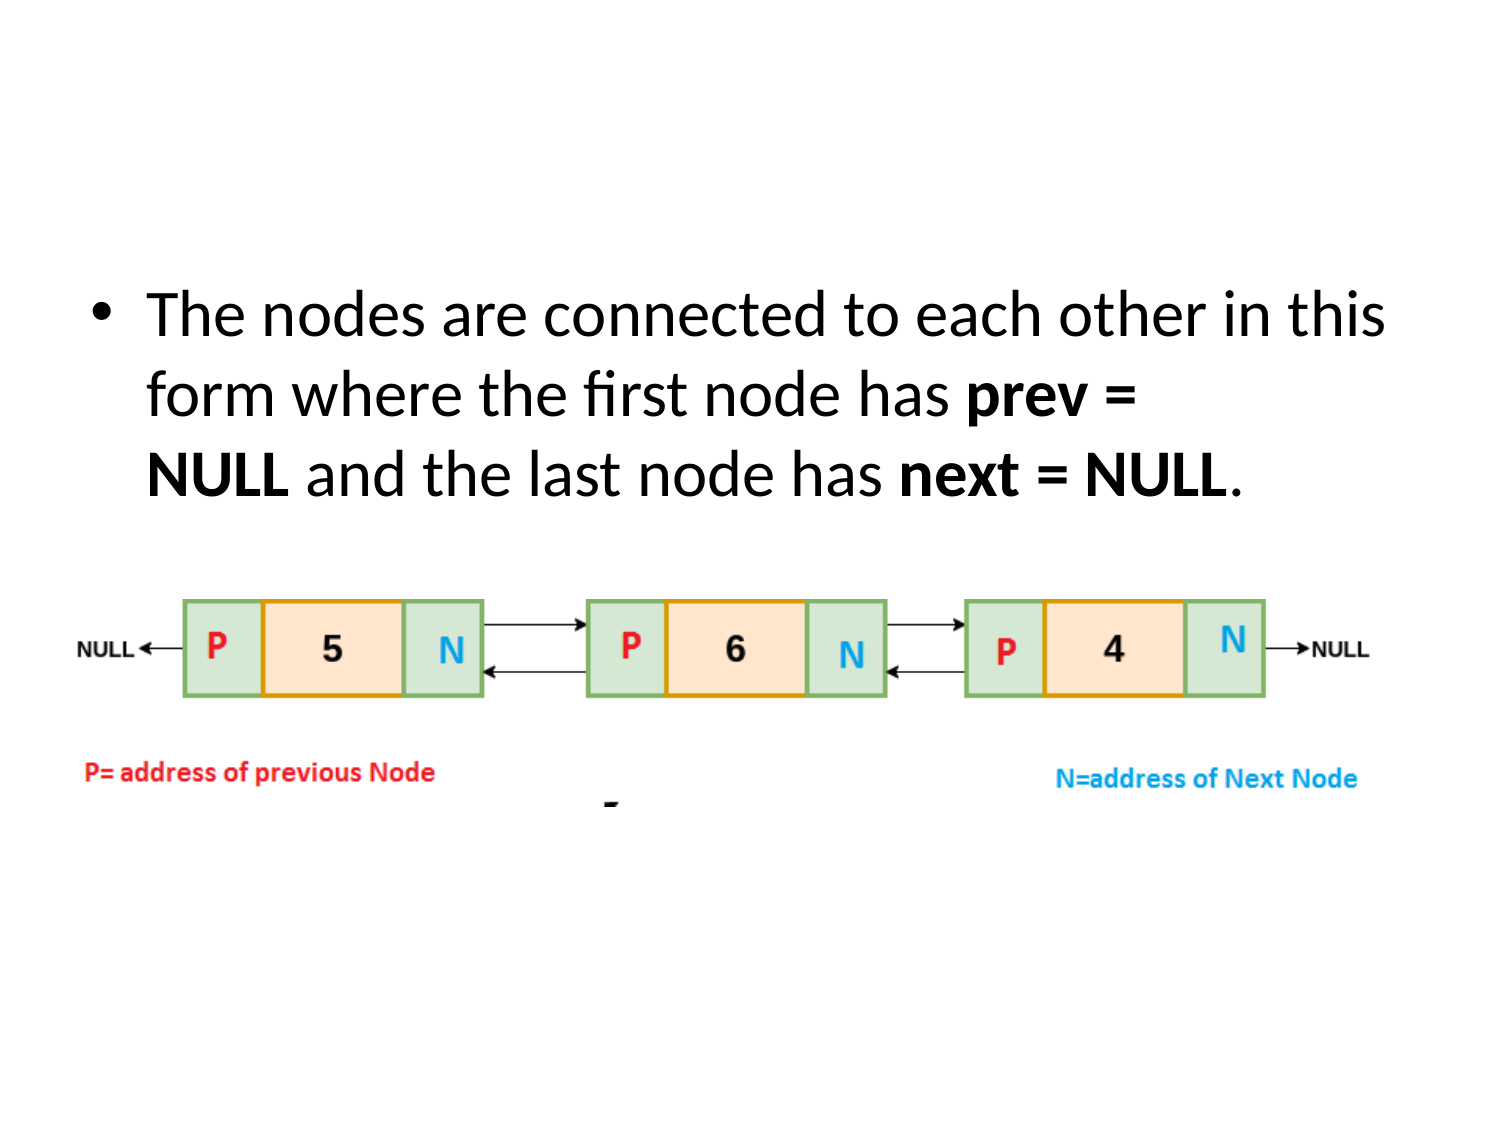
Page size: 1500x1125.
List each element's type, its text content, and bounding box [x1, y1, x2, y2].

picture [74, 599, 1374, 807]
list The nodes are connected to each other in this form where the first node has prev = NULL and the last node has next = NULL. [75, 262, 1425, 1005]
